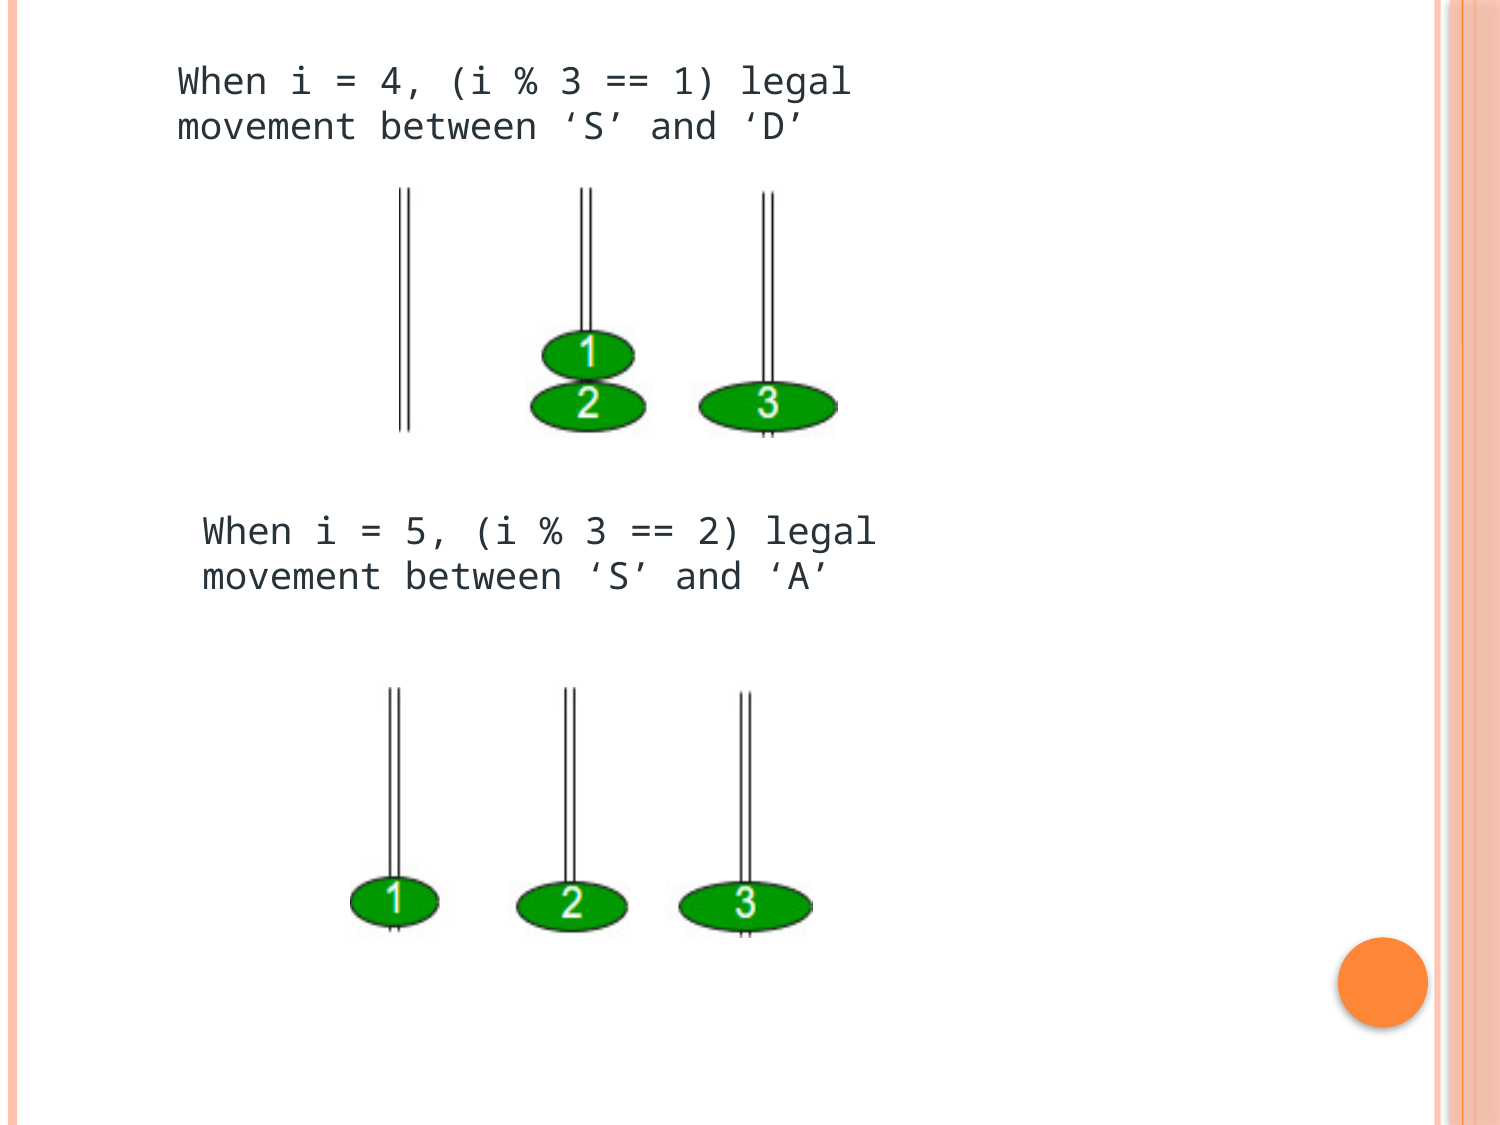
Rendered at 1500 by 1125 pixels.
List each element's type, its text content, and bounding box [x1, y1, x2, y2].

picture [349, 686, 813, 938]
text_box [14, 0, 341, 164]
picture [399, 186, 838, 438]
text_box When i = 4, (i % 3 == 1) legal movement between ‘S’ and ‘D’ [341, 49, 913, 155]
text_box When i = 5, (i % 3 == 2) legal movement between ‘S’ and ‘A’ [187, 499, 938, 605]
